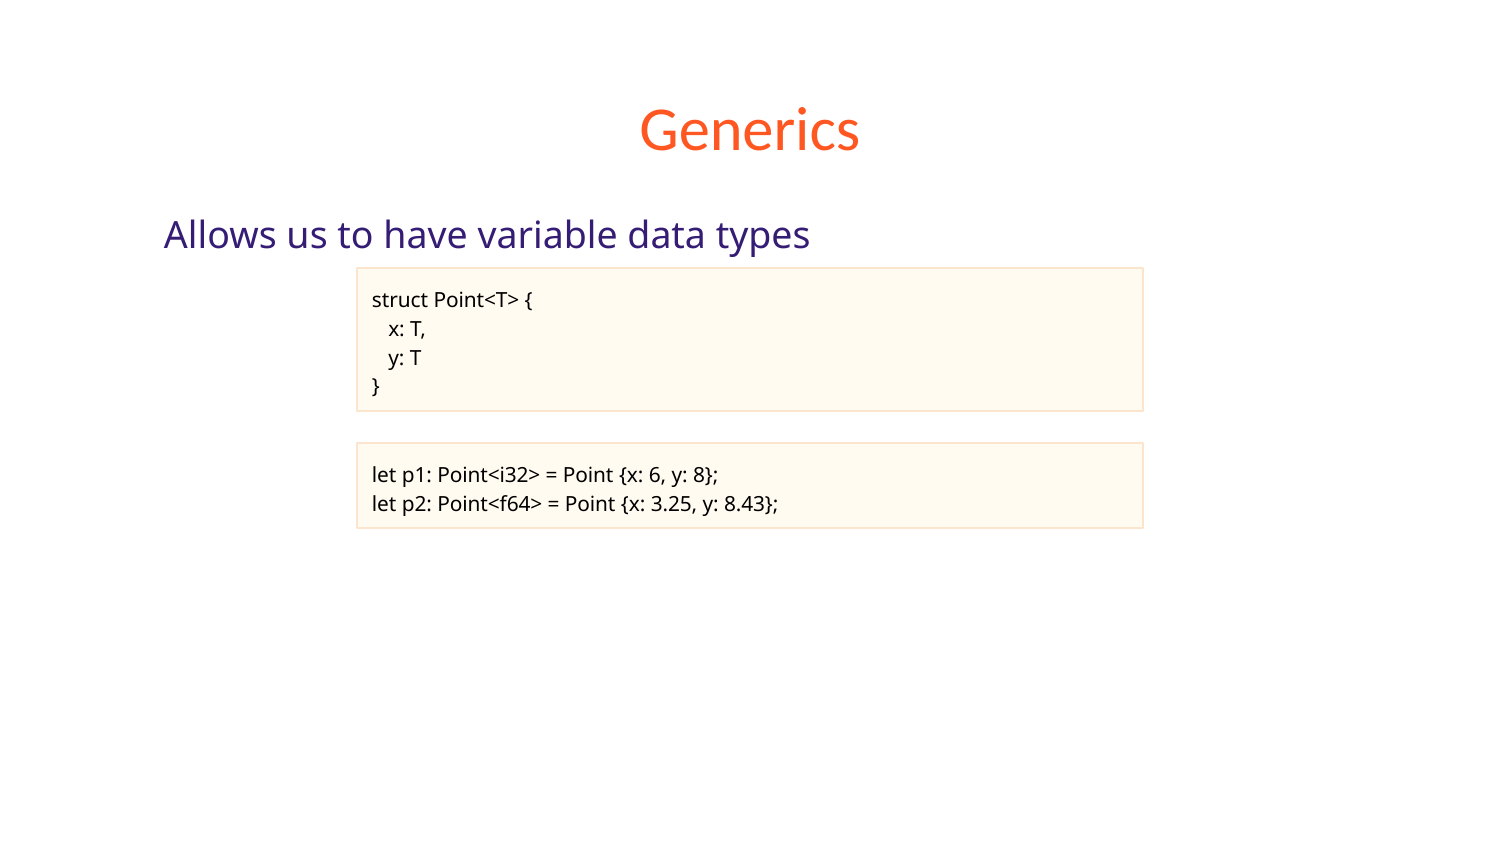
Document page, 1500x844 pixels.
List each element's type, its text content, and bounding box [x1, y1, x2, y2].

list Allows us to have variable data types [148, 189, 1350, 750]
text_box struct Point<T> { x: T, y: T } [356, 268, 1144, 412]
text_box let p1: Point<i32> = Point {x: 6, y: 8}; let p2: Point<f64> = Point {x: 3.25, y: 8.43}; [356, 443, 1144, 529]
title Generics [51, 72, 1449, 167]
